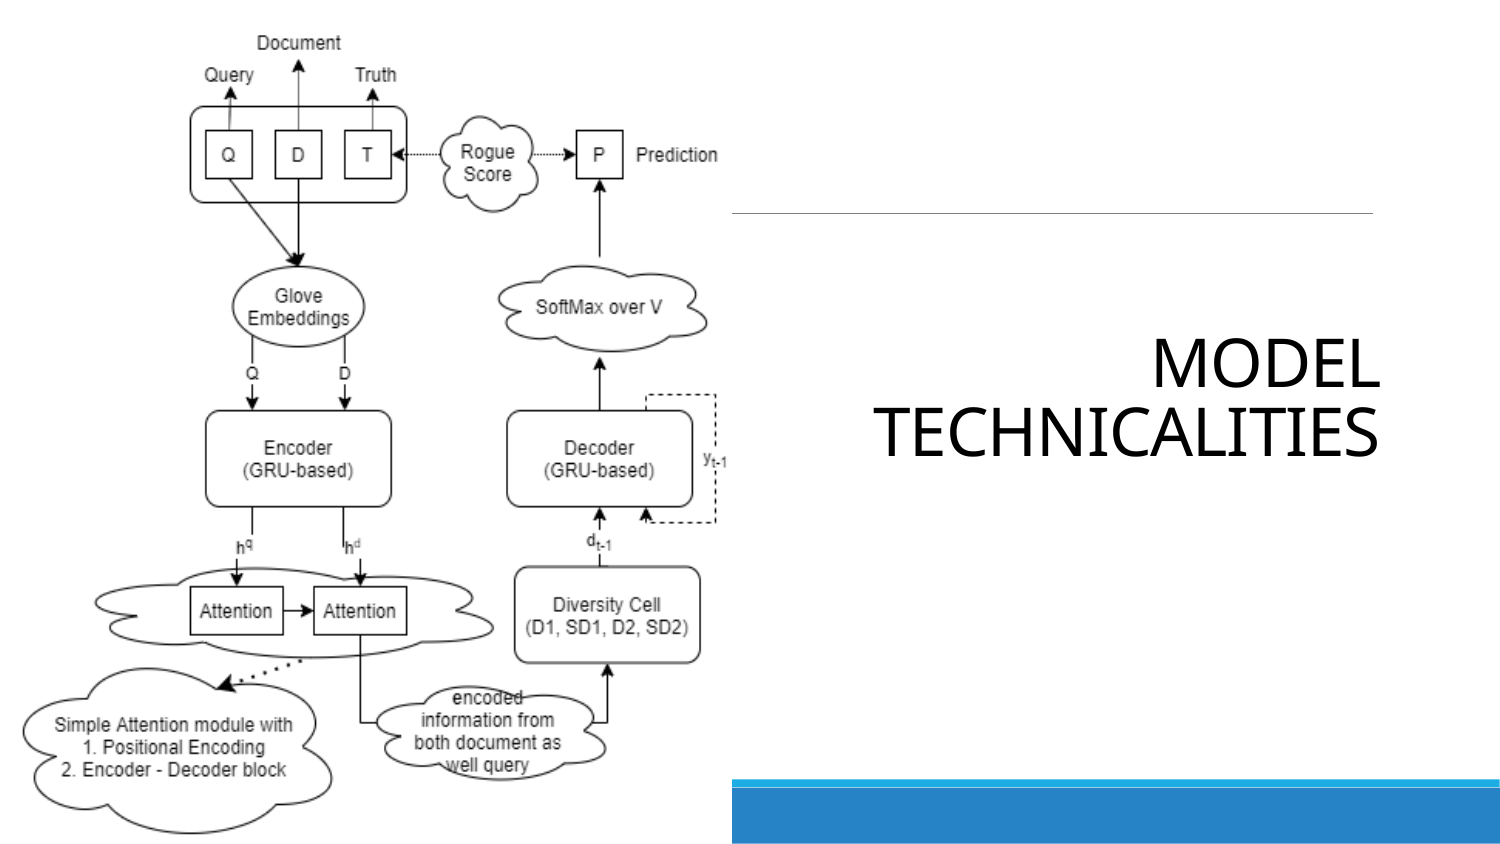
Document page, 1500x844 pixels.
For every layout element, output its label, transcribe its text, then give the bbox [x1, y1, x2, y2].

picture [0, 26, 732, 844]
title MODEL TECHNICALITIES [805, 273, 1397, 478]
